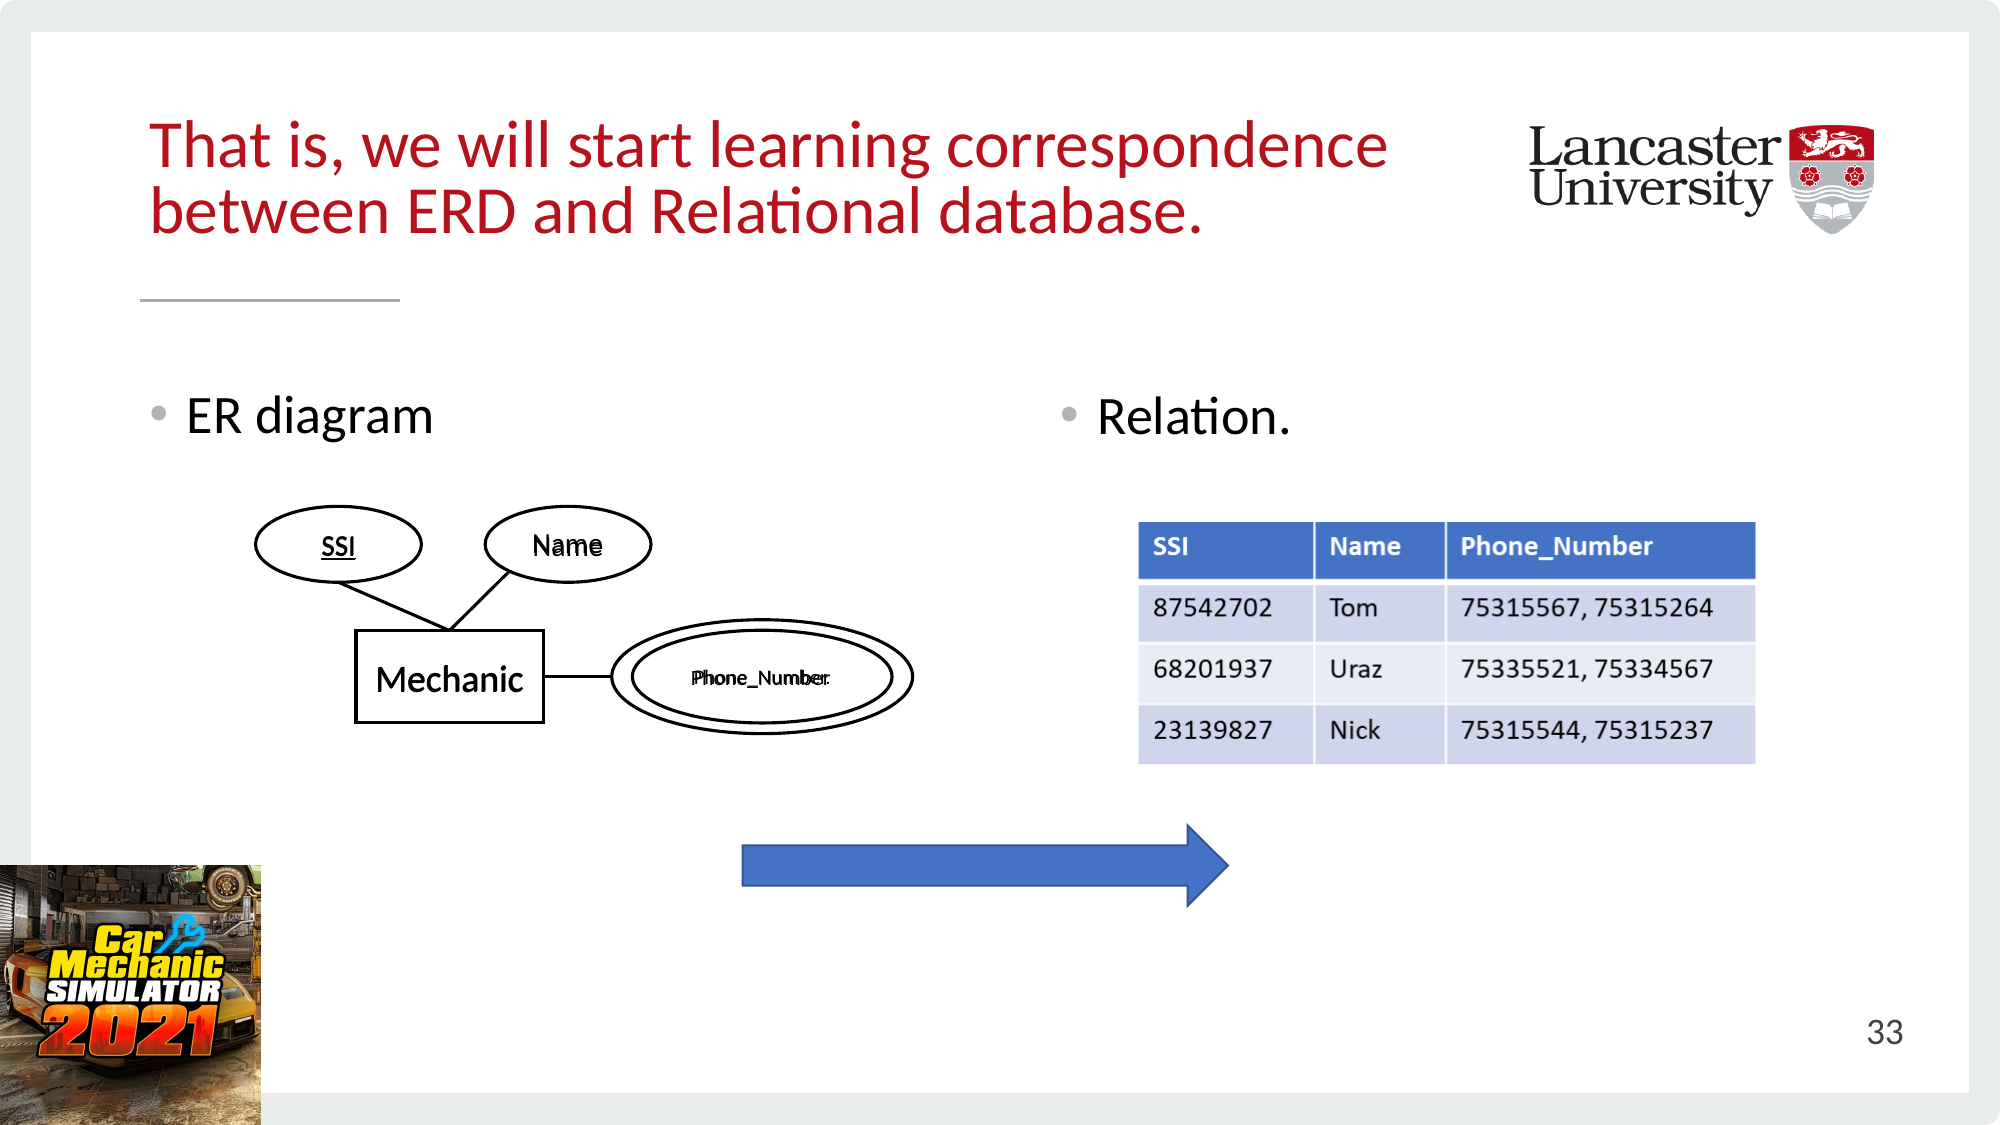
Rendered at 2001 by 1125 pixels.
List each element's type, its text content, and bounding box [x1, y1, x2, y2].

text_box SSI [306, 519, 436, 569]
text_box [338, 582, 449, 631]
title That is, we will start learning correspondence between ERD and Relational database. [134, 85, 1508, 278]
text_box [449, 571, 510, 631]
text_box Name [484, 505, 635, 584]
slide_number 33 [1468, 999, 1919, 1060]
list Relation. [1044, 380, 1860, 1014]
text_box Mechanic [355, 629, 544, 724]
text_box [741, 822, 1230, 909]
list ER diagram [134, 379, 949, 1014]
text_box SSI [254, 505, 404, 584]
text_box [611, 619, 913, 734]
picture [0, 865, 261, 1125]
picture [1136, 519, 1761, 768]
text_box Name [517, 517, 646, 568]
text_box Mechanic [360, 647, 541, 708]
text_box Name [646, 529, 653, 559]
